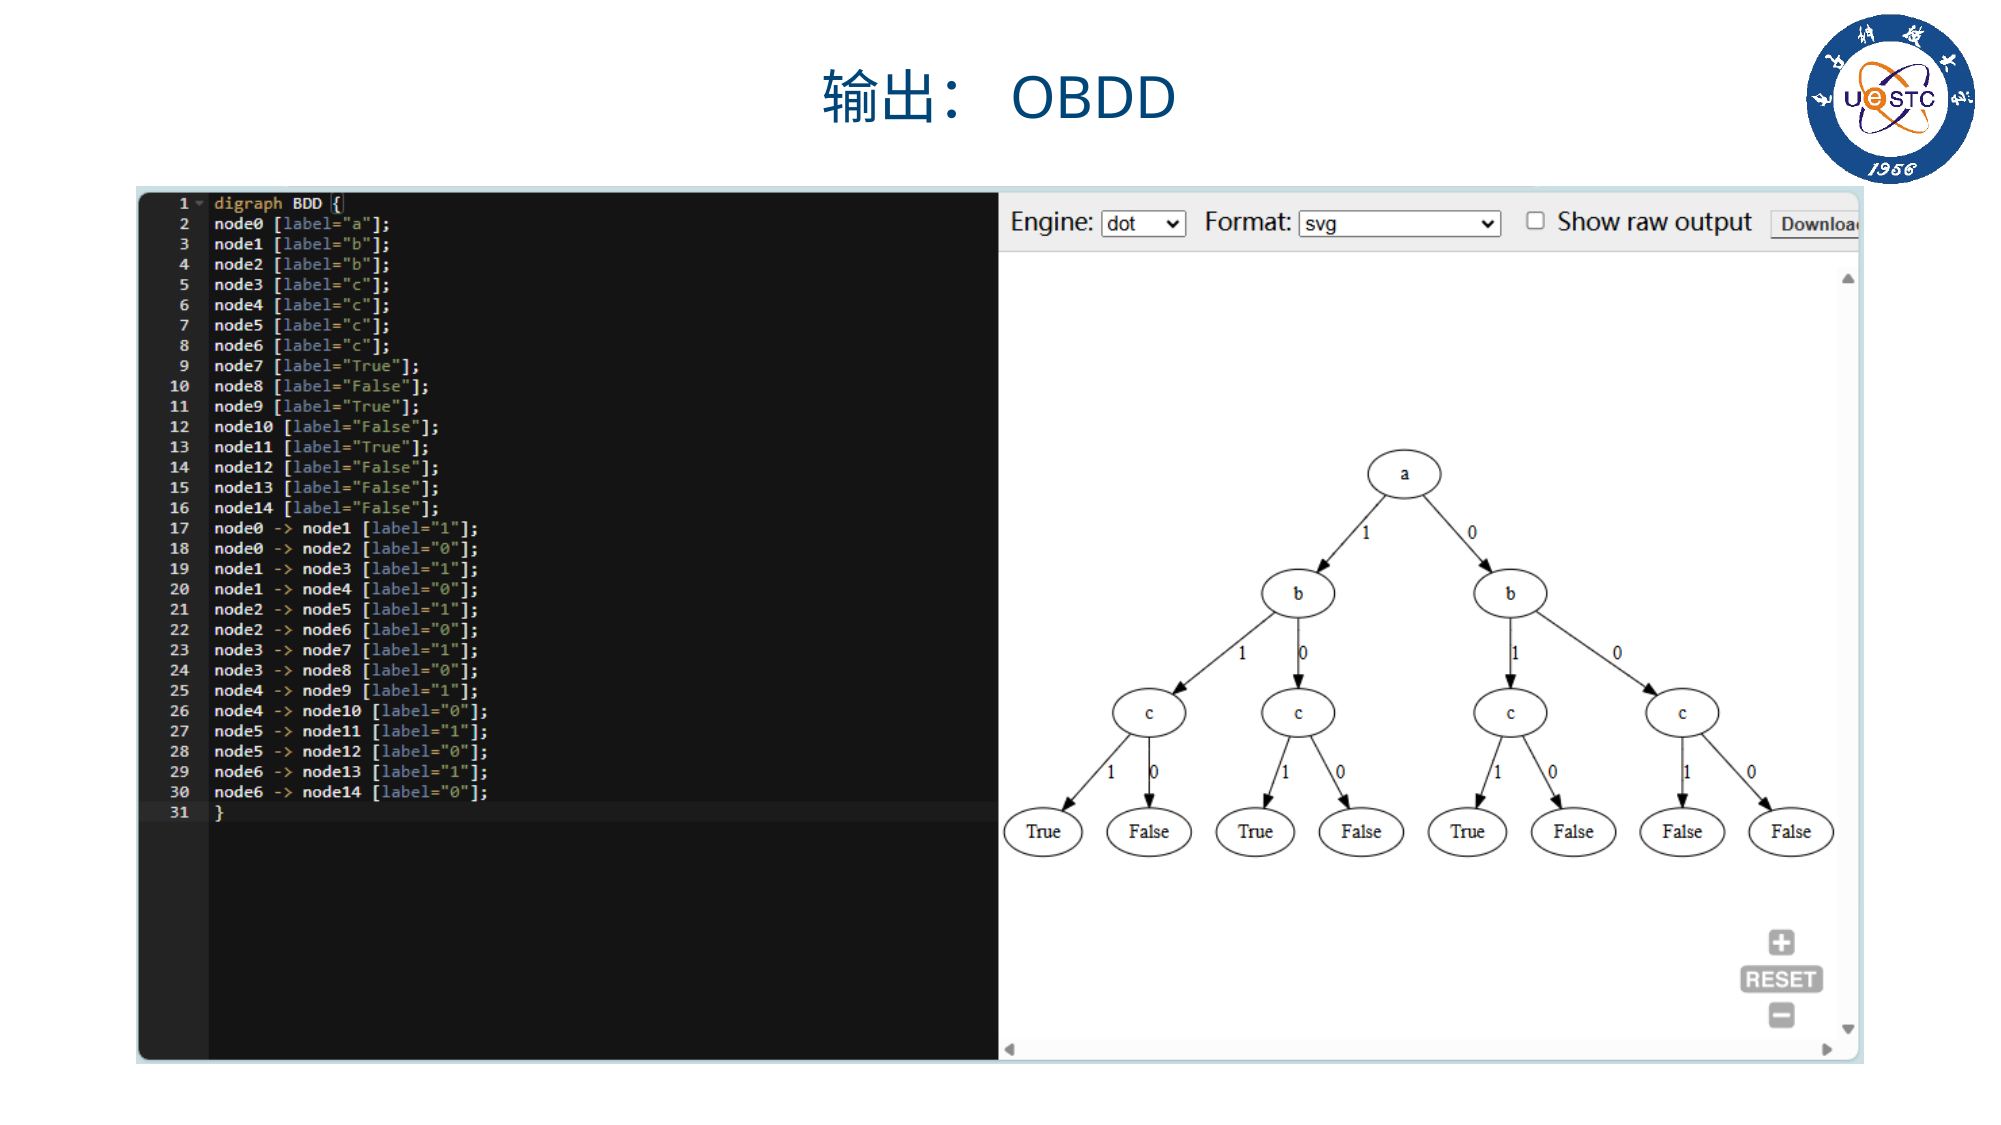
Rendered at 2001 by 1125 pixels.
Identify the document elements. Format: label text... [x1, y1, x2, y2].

text_box 输出：OBDD [536, 52, 1464, 138]
picture [136, 4, 1986, 1064]
